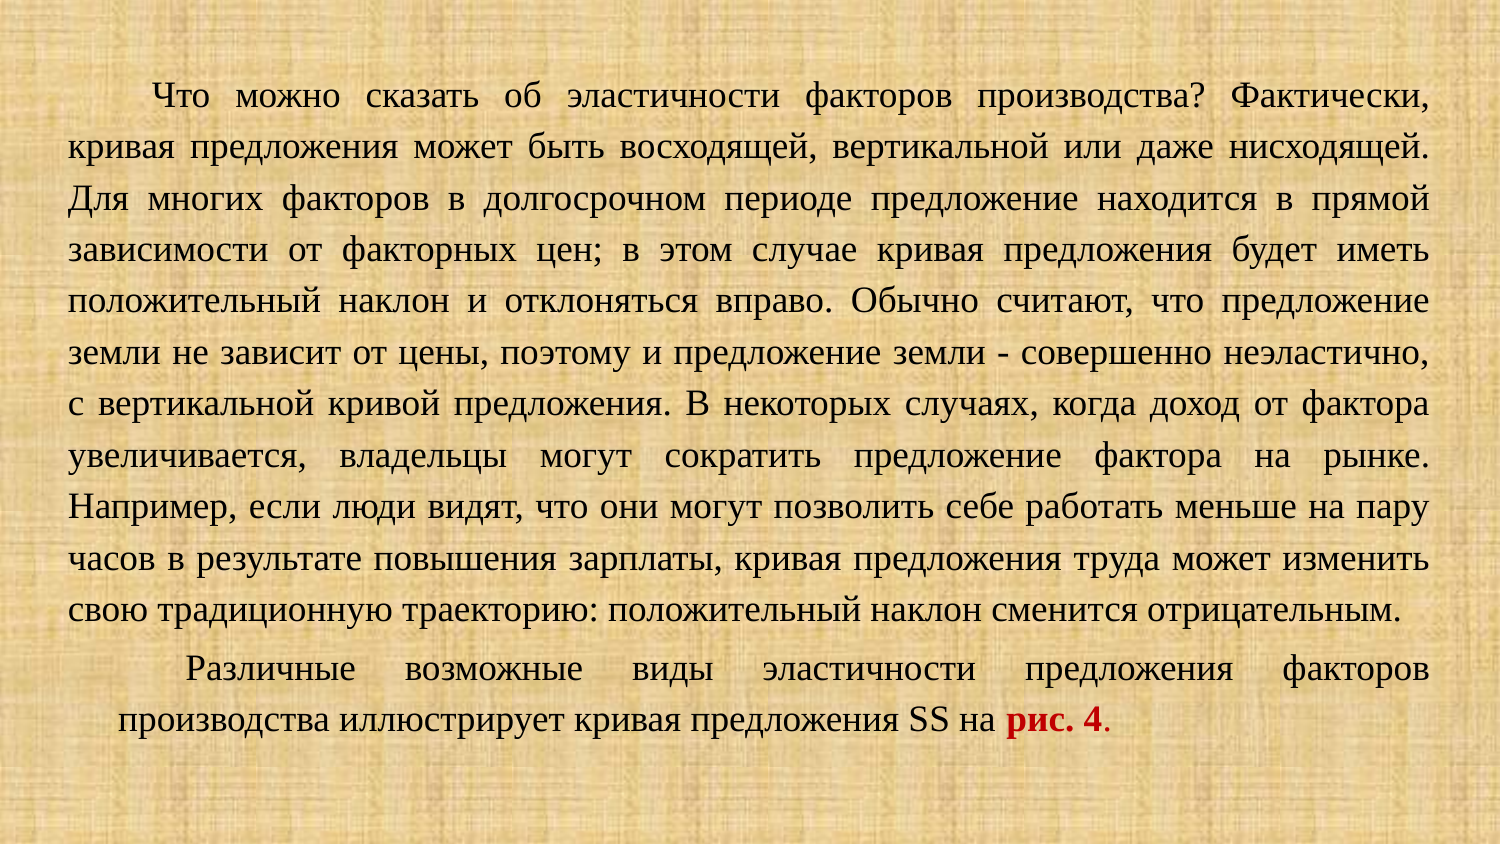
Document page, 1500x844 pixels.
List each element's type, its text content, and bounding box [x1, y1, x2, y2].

list Что можно сказать об эластичности факторов производства? Фактически, кривая предложения может быть восходящей, вертикальной или даже нисходящей. Для многих факторов в долгосрочном периоде предложение находится в прямой зависимости от факторных цен; в этом случае кривая предложения будет иметь положительный наклон и отклоняться вправо. Обычно считают, что предложение земли не зависит от цены, поэтому и предложение земли - совершенно неэластично, с вертикальной кривой предложения. В некоторых случаях, когда доход от фактора увеличивается, владельцы могут сократить предложение фактора на рынке. Например, если люди видят, что они могут позволить себе работать меньше на пару часов в результате повышения зарплаты, кривая предложения труда может изменить свою традиционную траекторию: положительный наклон сменится отрицательным. Различные возможные виды эластичности предложения факторов производства иллюстрирует кривая предложения SS на рис. 4. [53, 55, 1447, 800]
picture [0, 0, 1500, 844]
